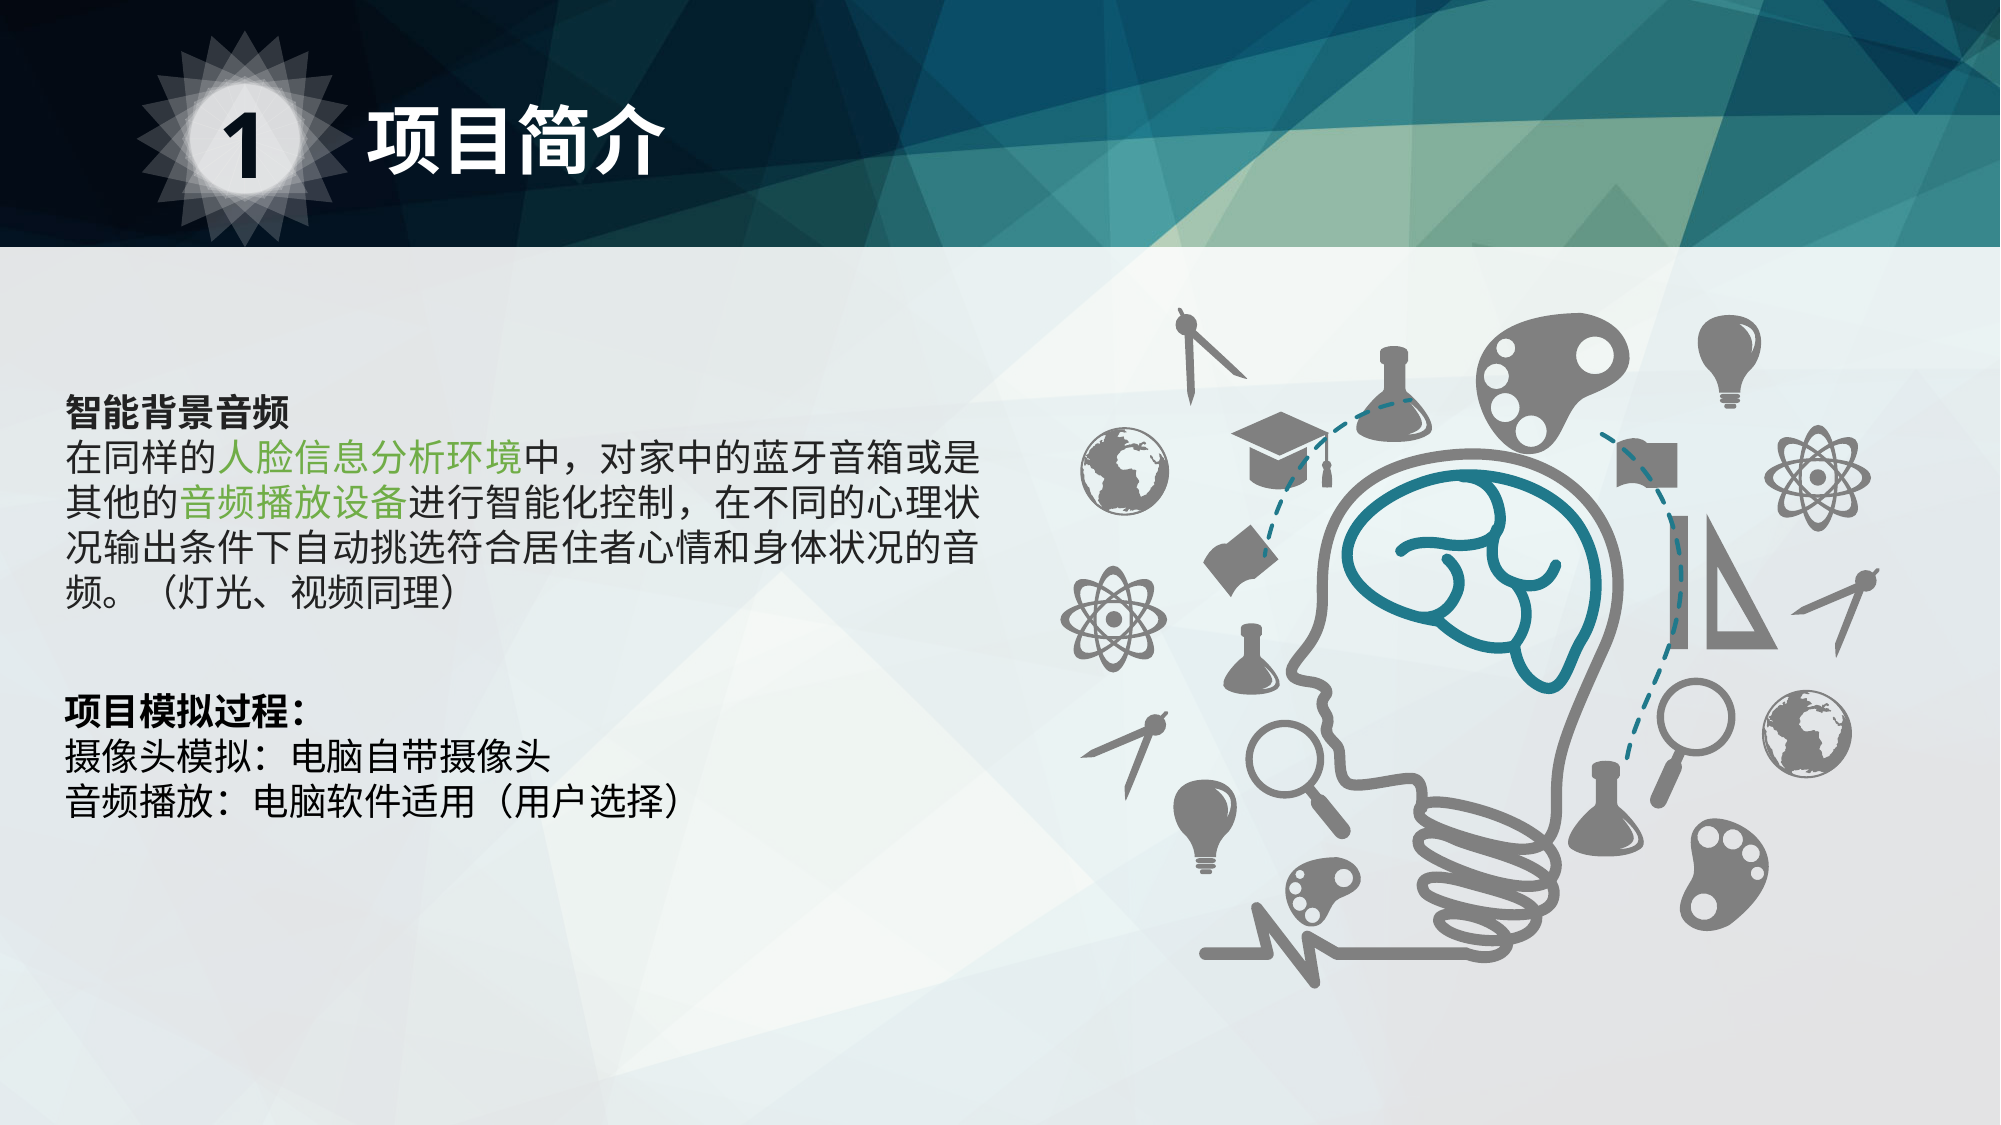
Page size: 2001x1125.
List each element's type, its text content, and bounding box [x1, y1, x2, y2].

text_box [1060, 307, 1880, 932]
picture [0, 0, 2000, 247]
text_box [136, 30, 354, 248]
text_box 项目简介 [354, 85, 1471, 191]
text_box 智能背景音频 在同样的人脸信息分析环境中，对家中的蓝牙音箱或是其他的音频播放设备进行智能化控制，在不同的心理状况输出条件下自动挑选符合居住者心情和身体状况的音频。（灯光、视频同理） [50, 381, 996, 621]
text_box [1262, 397, 1413, 558]
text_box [1341, 469, 1602, 695]
text_box [1199, 932, 1537, 989]
text_box 项目模拟过程： 摄像头模拟：电脑自带摄像头 音频播放：电脑软件适用（用户选择） [49, 680, 970, 831]
